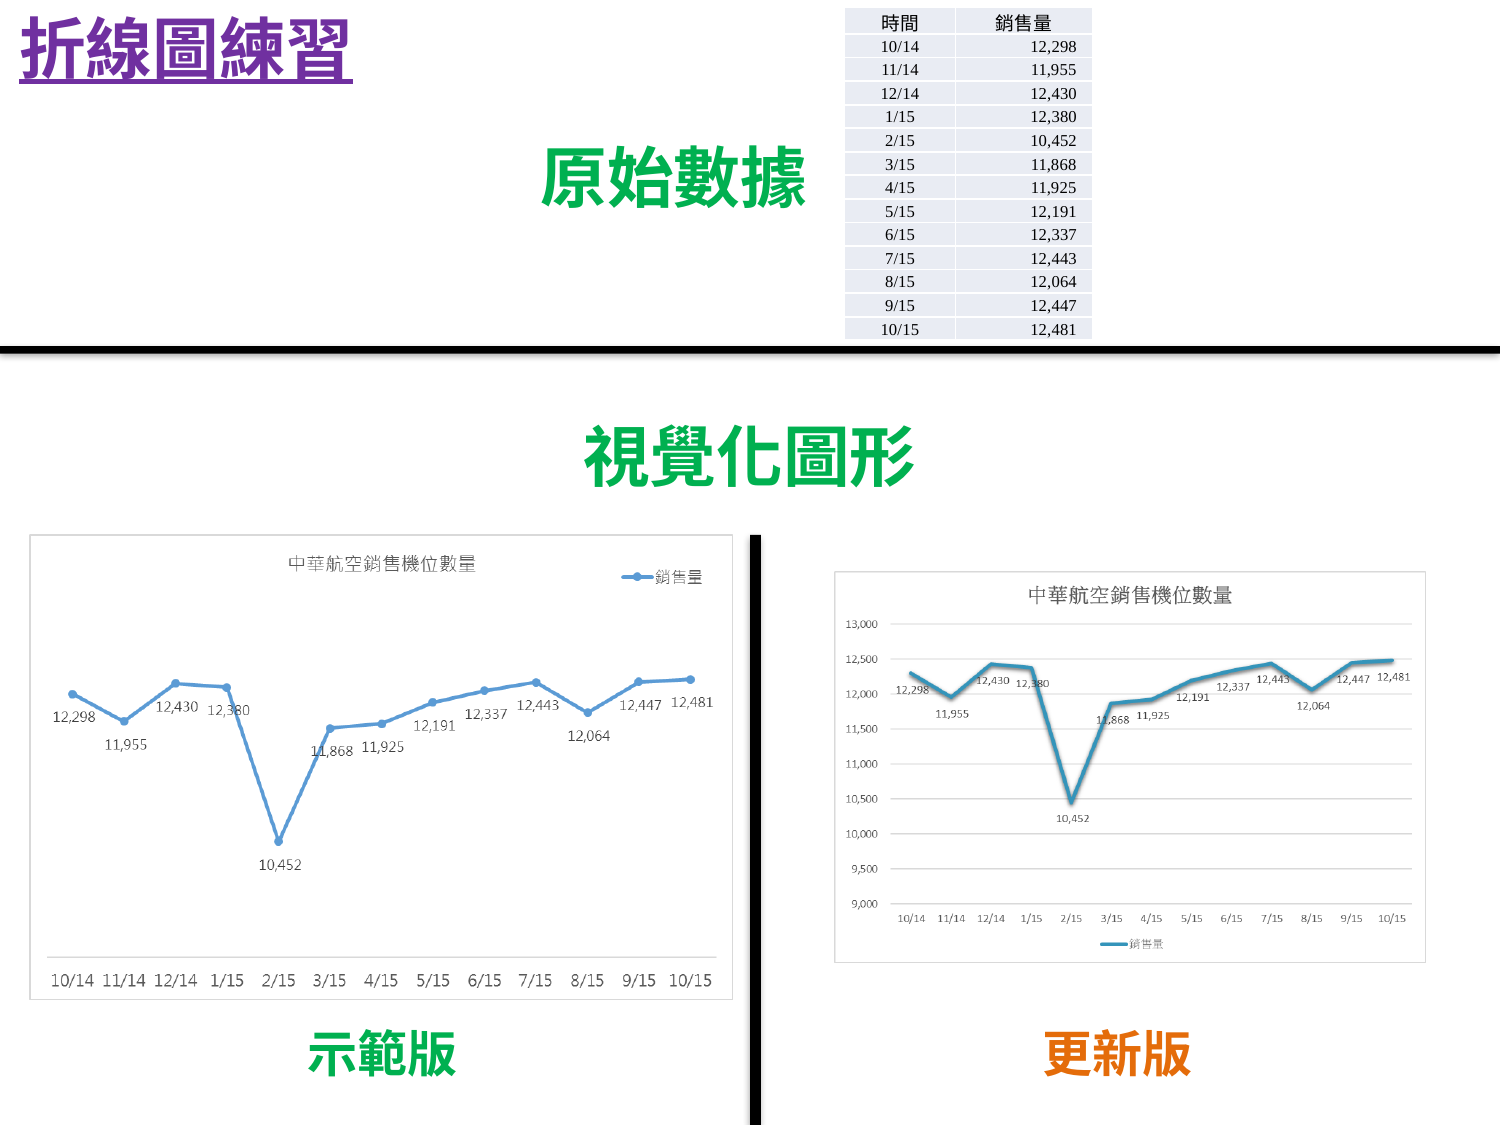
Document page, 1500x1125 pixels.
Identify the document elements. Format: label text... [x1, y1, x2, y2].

text_box 視覺化圖形 [0, 406, 1500, 502]
table_cell 1/15 [845, 106, 955, 127]
text_box 示範版 更新版 [0, 1015, 1500, 1090]
table_cell 12,337 [956, 223, 1092, 245]
table_cell 3/15 [845, 153, 955, 174]
table_header 銷售量 [956, 8, 1092, 33]
text_box [750, 534, 761, 1015]
table_cell 10/15 [845, 318, 955, 339]
table_cell 11/14 [845, 58, 955, 80]
table_cell 12,447 [956, 294, 1092, 316]
table_cell 4/15 [845, 176, 955, 198]
text_box [750, 1090, 761, 1125]
table_cell 11,925 [956, 176, 1092, 198]
table_cell 2/15 [845, 129, 955, 151]
table_cell 12,064 [956, 270, 1092, 292]
table_cell 12,481 [956, 318, 1092, 339]
table_cell 8/15 [845, 270, 955, 292]
table_cell 11,868 [956, 153, 1092, 174]
table_cell 12,380 [956, 106, 1092, 127]
text_box [0, 346, 1500, 354]
table_cell 7/15 [845, 247, 955, 269]
picture [29, 534, 733, 1000]
table_cell 9/15 [845, 294, 955, 316]
table_header 時間 [845, 8, 955, 33]
table_cell 6/15 [845, 223, 955, 245]
table_cell 12,191 [956, 200, 1092, 222]
table_cell 12,298 [956, 35, 1092, 57]
table_cell 12,443 [956, 247, 1092, 269]
table_cell 12/14 [845, 82, 955, 104]
table_cell 5/15 [845, 200, 955, 222]
text_box 原始數據 [525, 128, 827, 223]
picture [834, 571, 1426, 963]
table_cell 11,955 [956, 58, 1092, 80]
table_cell 10/14 [845, 35, 955, 57]
text_box 折線圖練習 [0, 0, 372, 95]
table_cell 12,430 [956, 82, 1092, 104]
table_cell 10,452 [956, 129, 1092, 151]
